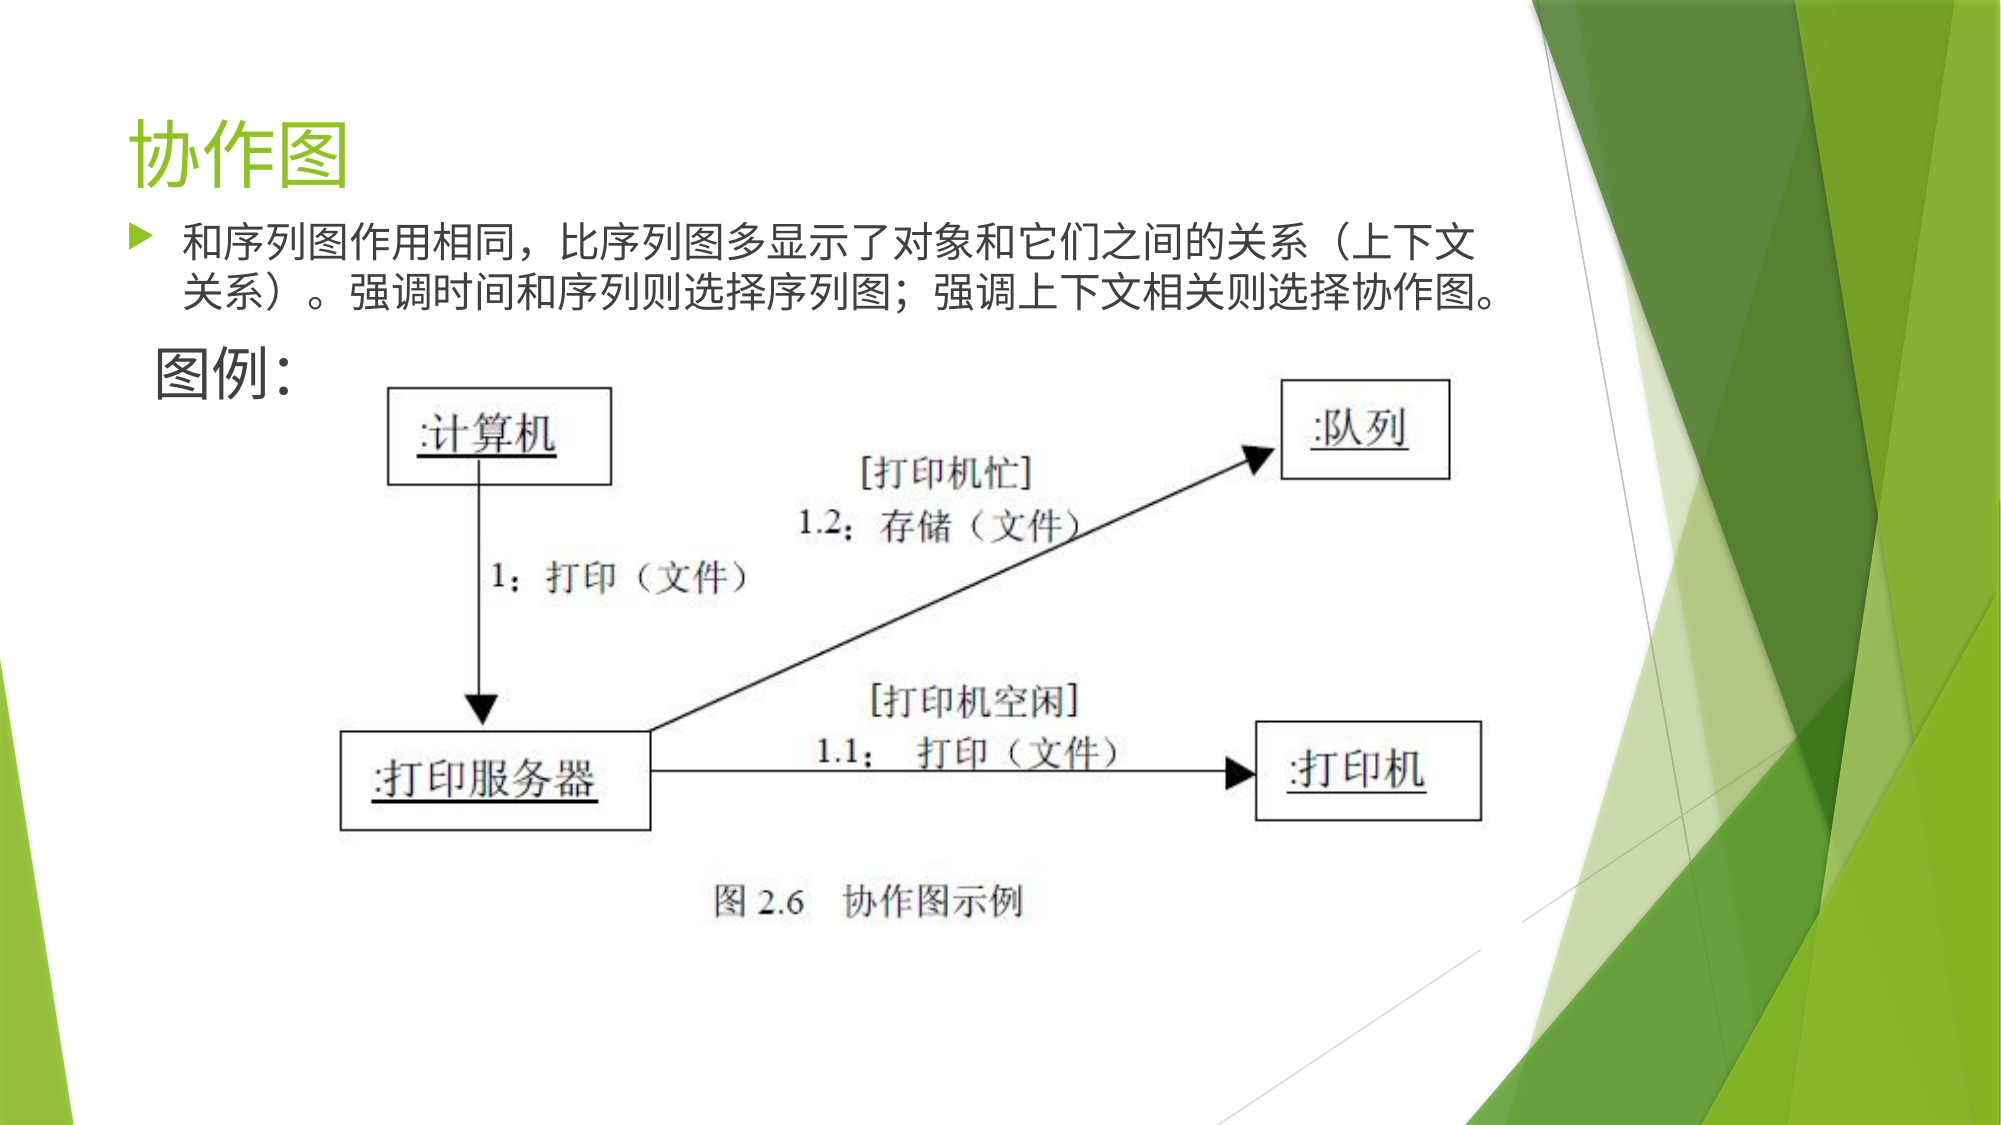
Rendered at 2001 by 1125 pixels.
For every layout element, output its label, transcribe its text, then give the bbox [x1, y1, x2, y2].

title 协作图 [111, 99, 1522, 208]
picture [290, 355, 1522, 951]
list 和序列图作用相同，比序列图多显示了对象和它们之间的关系（上下文关系）。强调时间和序列则选择序列图；强调上下文相关则选择协作图。 图例： [111, 208, 1522, 992]
